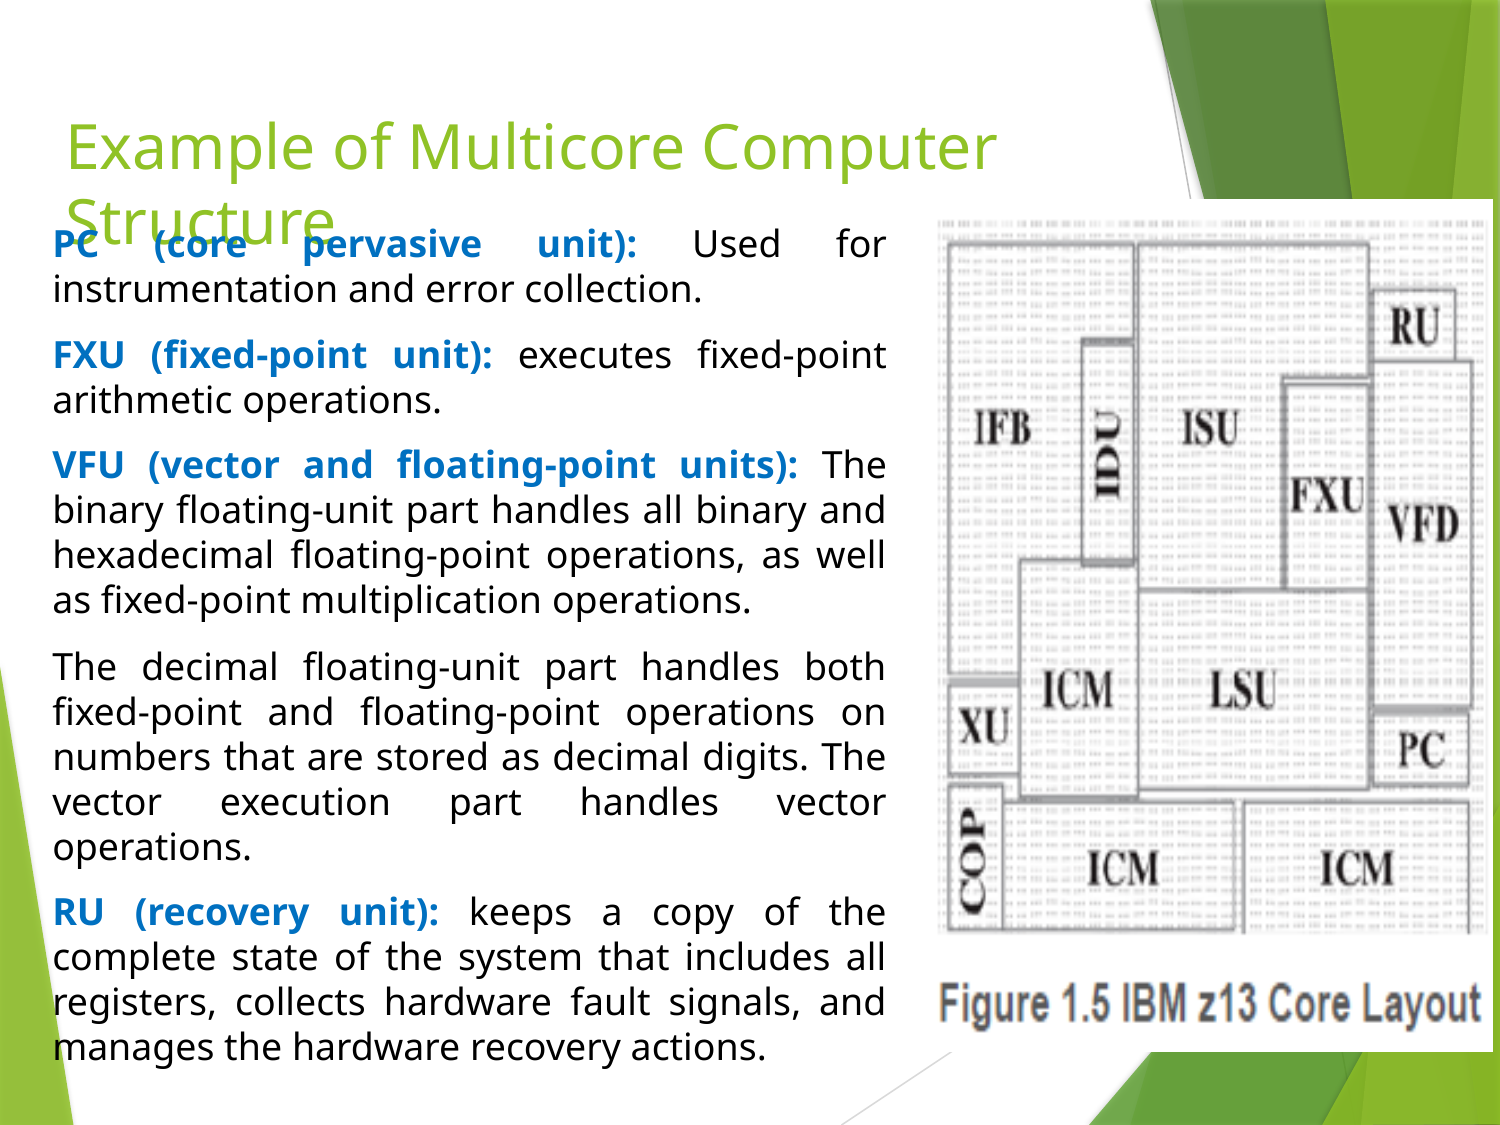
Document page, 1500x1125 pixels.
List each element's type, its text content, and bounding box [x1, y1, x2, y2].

picture [924, 199, 1493, 1053]
list PC (core pervasive unit): Used for instrumentation and error collection. FXU (fixed-point unit): executes fixed-point arithmetic operations. VFU (vector and floating-point units): The binary floating-unit part handles all binary and hexadecimal floating-point operations, as well as fixed-point multiplication operations. The decimal floating-unit part handles both fixed-point and floating-point operations on numbers that are stored as decimal digits. The vector execution part handles vector operations. RU (recovery unit): keeps a copy of the complete state of the system that includes all registers, collects hardware fault signals, and manages the hardware recovery actions. [37, 212, 903, 850]
title Example of Multicore Computer Structure [50, 99, 1278, 210]
